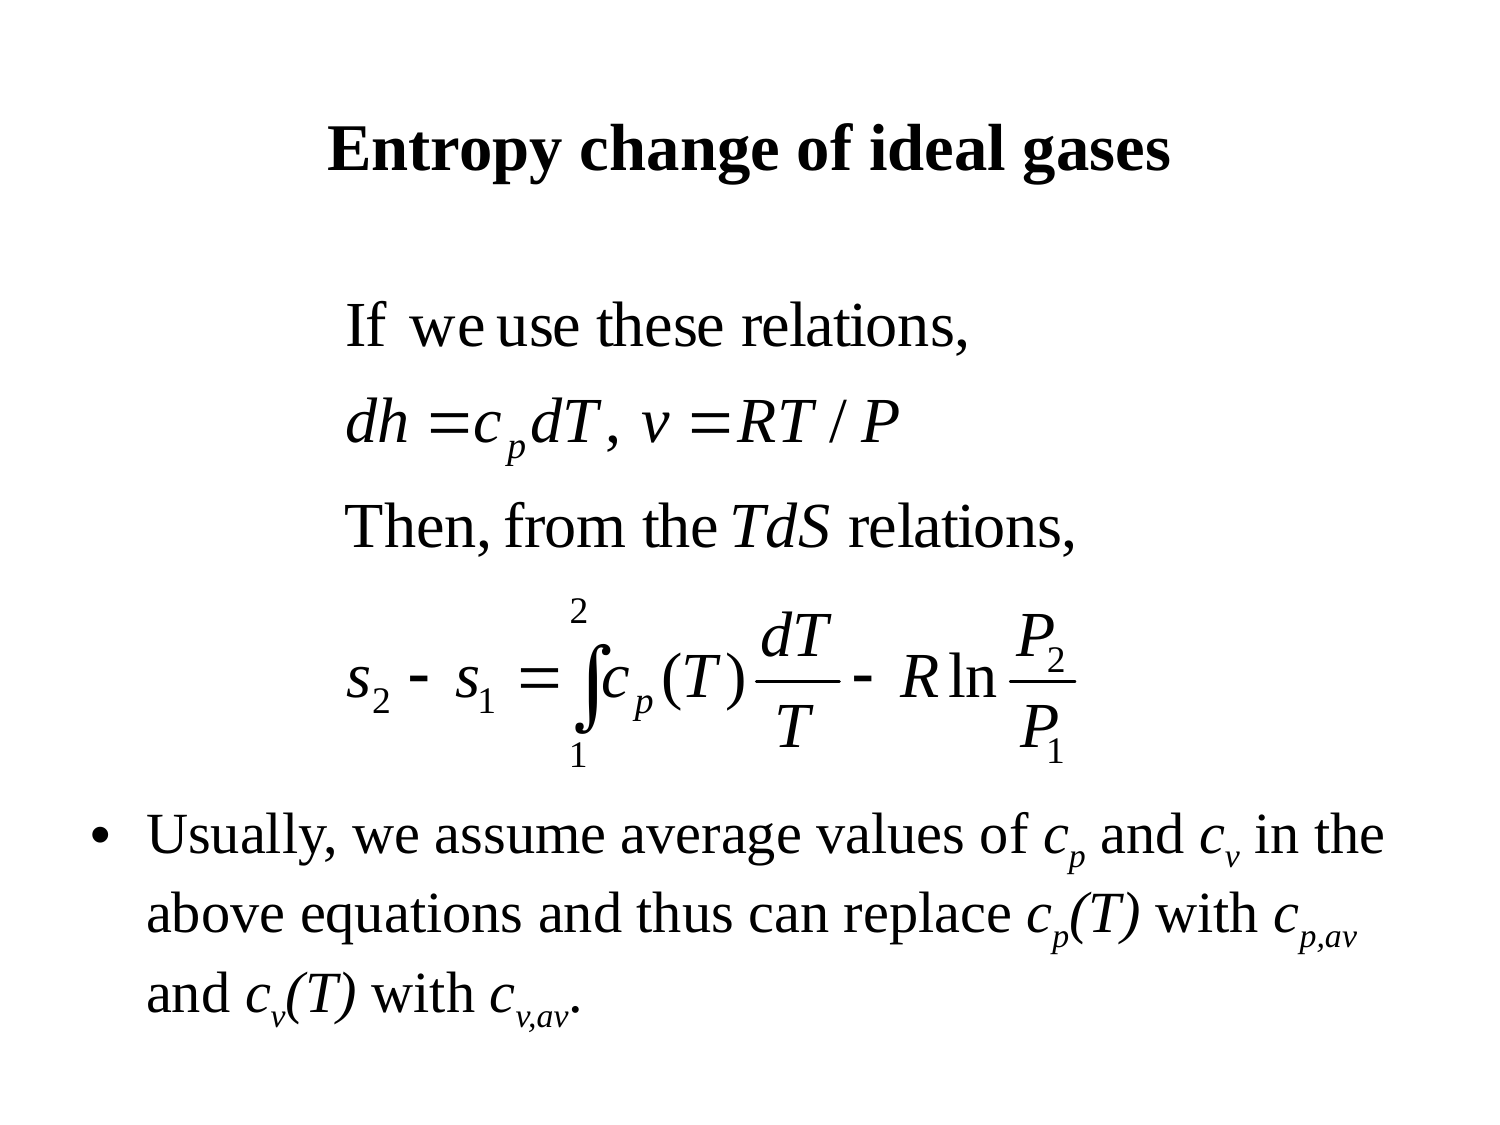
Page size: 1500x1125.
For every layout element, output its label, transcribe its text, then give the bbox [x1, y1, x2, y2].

text_box Usually, we assume average values of cp and cv in the above equations and thus can replace cp(T) with cp,av and cv(T) with cv,av. [74, 787, 1438, 988]
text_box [335, 287, 1113, 781]
text_box Entropy change of ideal gases [74, 96, 1425, 242]
